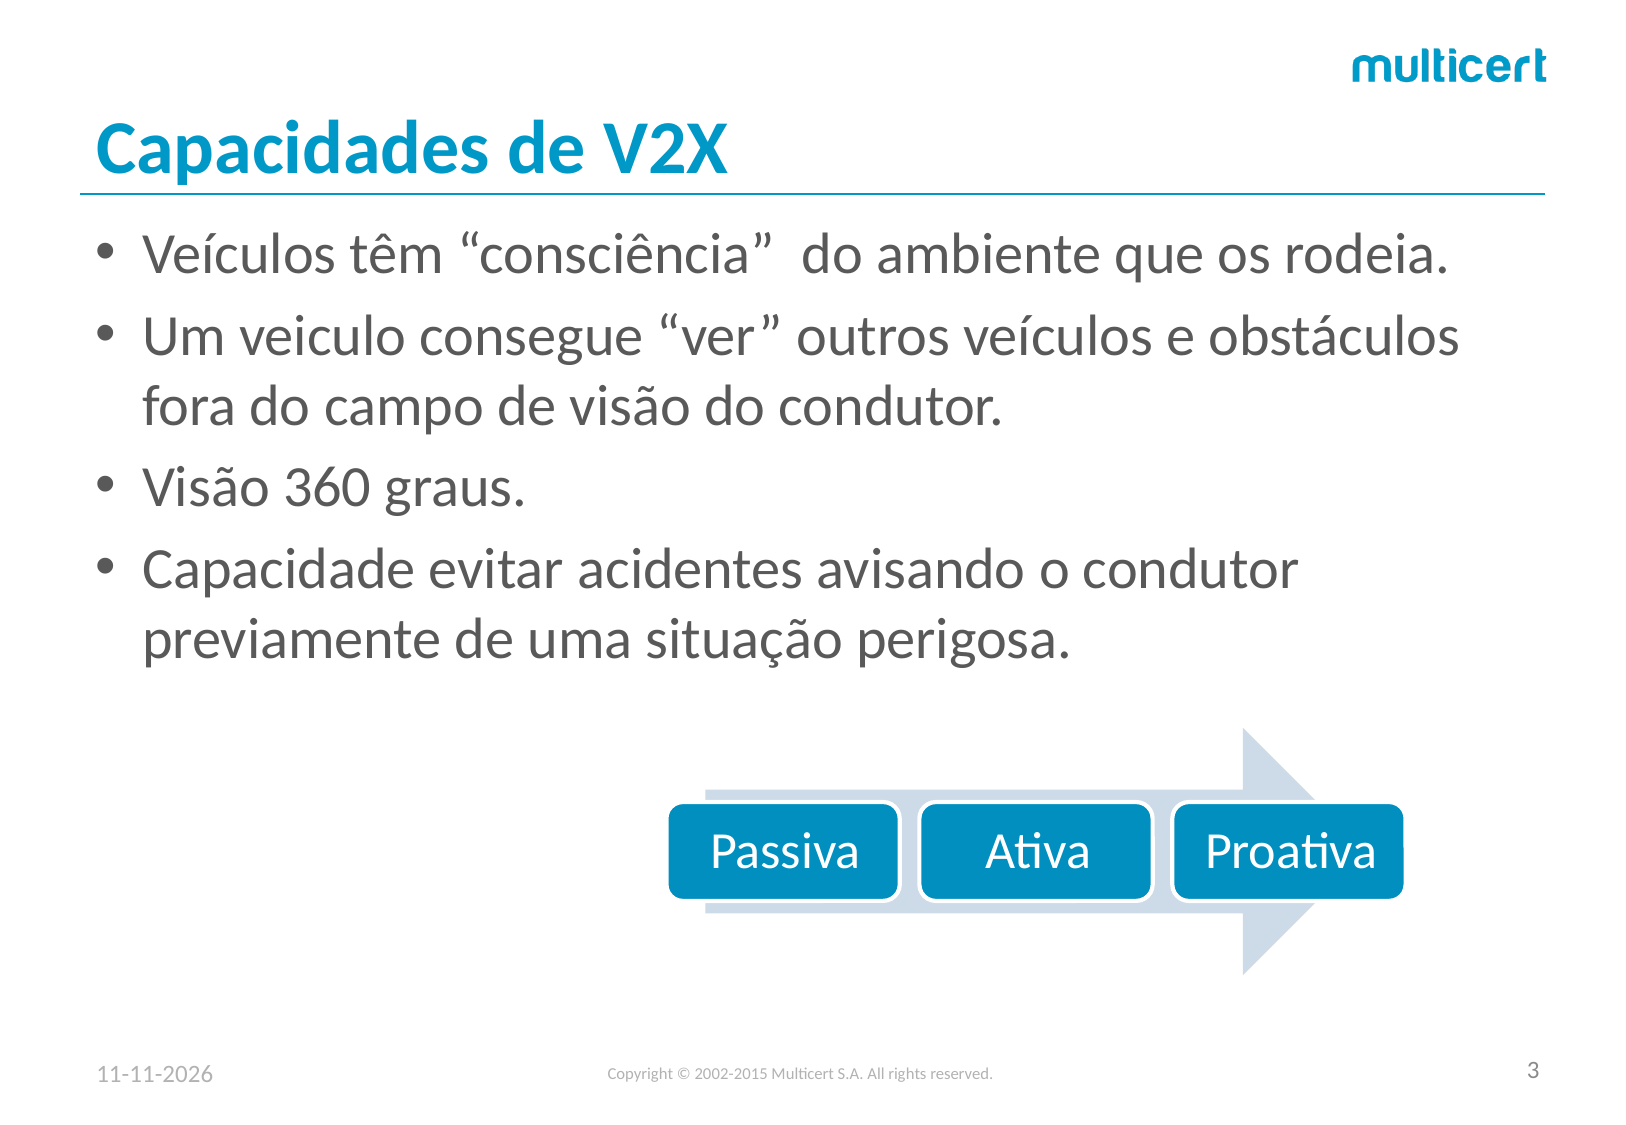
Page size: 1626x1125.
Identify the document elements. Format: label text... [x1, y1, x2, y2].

picture [1332, 30, 1566, 100]
title Capacidades de V2X [81, 90, 1545, 198]
footer Copyright © 2002-2015 Multicert S.A. All rights reserved. [481, 1042, 1120, 1103]
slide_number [81, 1042, 447, 1103]
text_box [646, 727, 1426, 976]
slide_number 3 [1401, 1042, 1555, 1094]
list Veículos têm “consciência” do ambiente que os rodeia. Um veiculo consegue “ver” outros veículos e obstáculos fora do campo de visão do condutor. Visão 360 graus. Capacidade evitar acidentes avisando o condutor previamente de uma situação perigosa. [80, 208, 1545, 1035]
